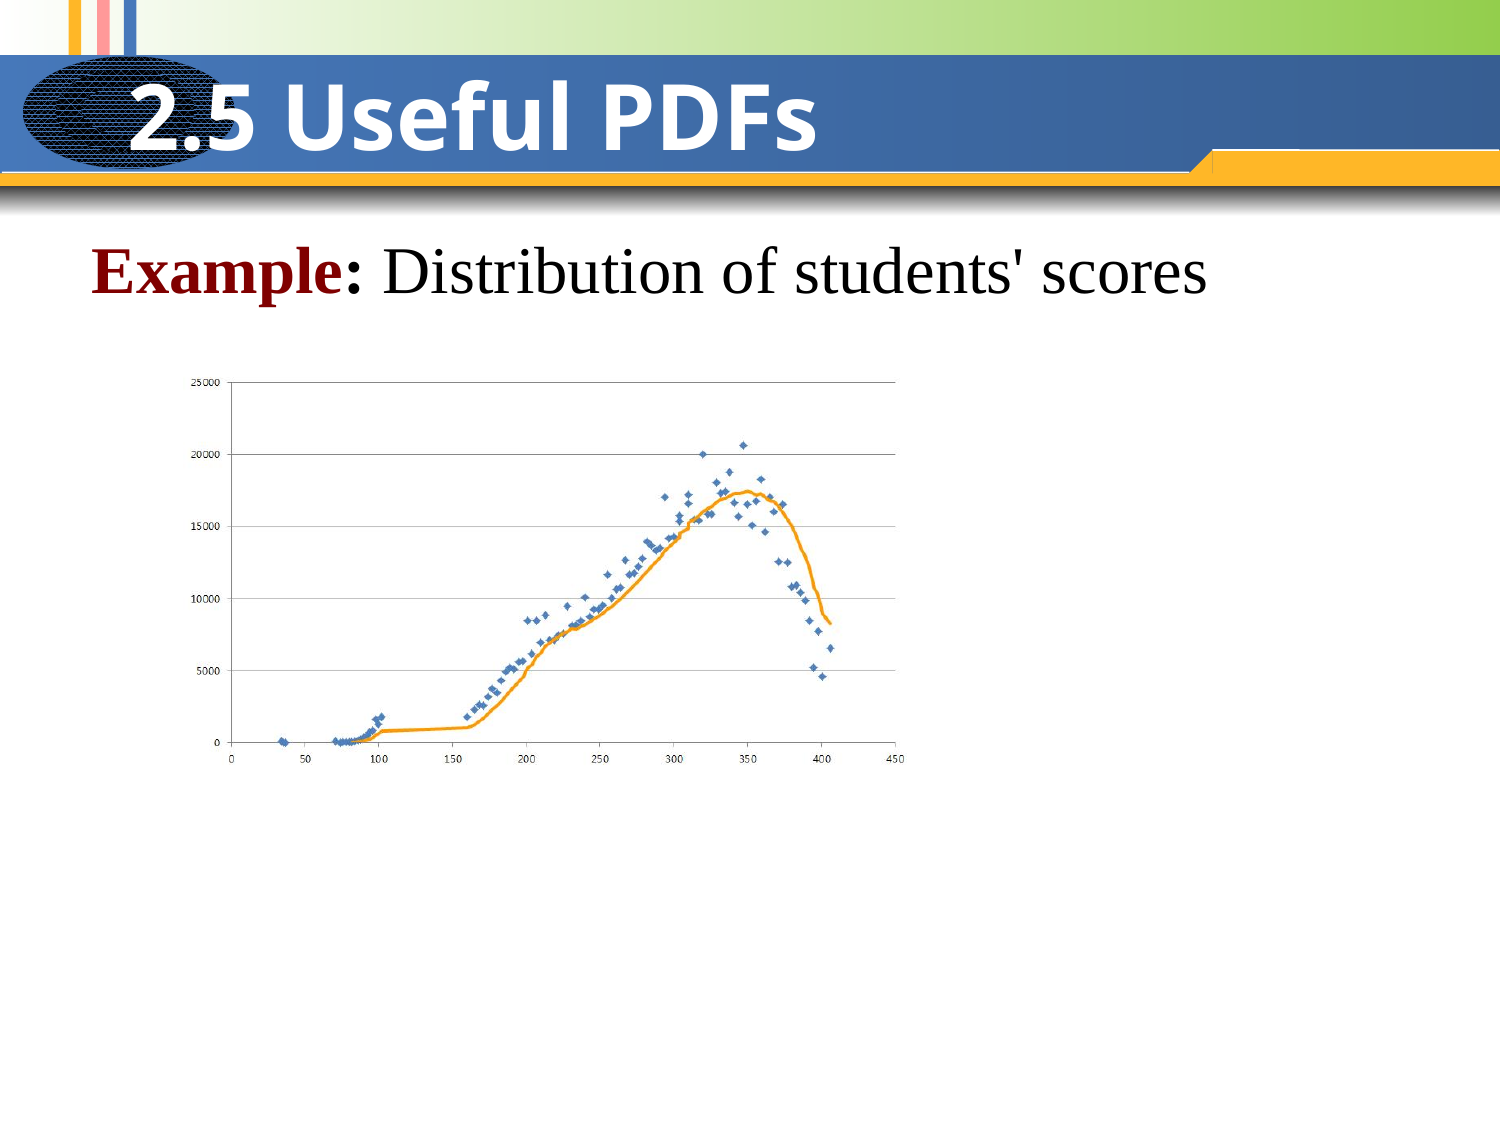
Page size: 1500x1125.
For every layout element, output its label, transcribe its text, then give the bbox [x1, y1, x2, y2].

title 2.5 Useful PDFs [112, 54, 1483, 173]
text_box Example: Distribution of students' scores [76, 219, 1412, 315]
picture [182, 367, 916, 772]
